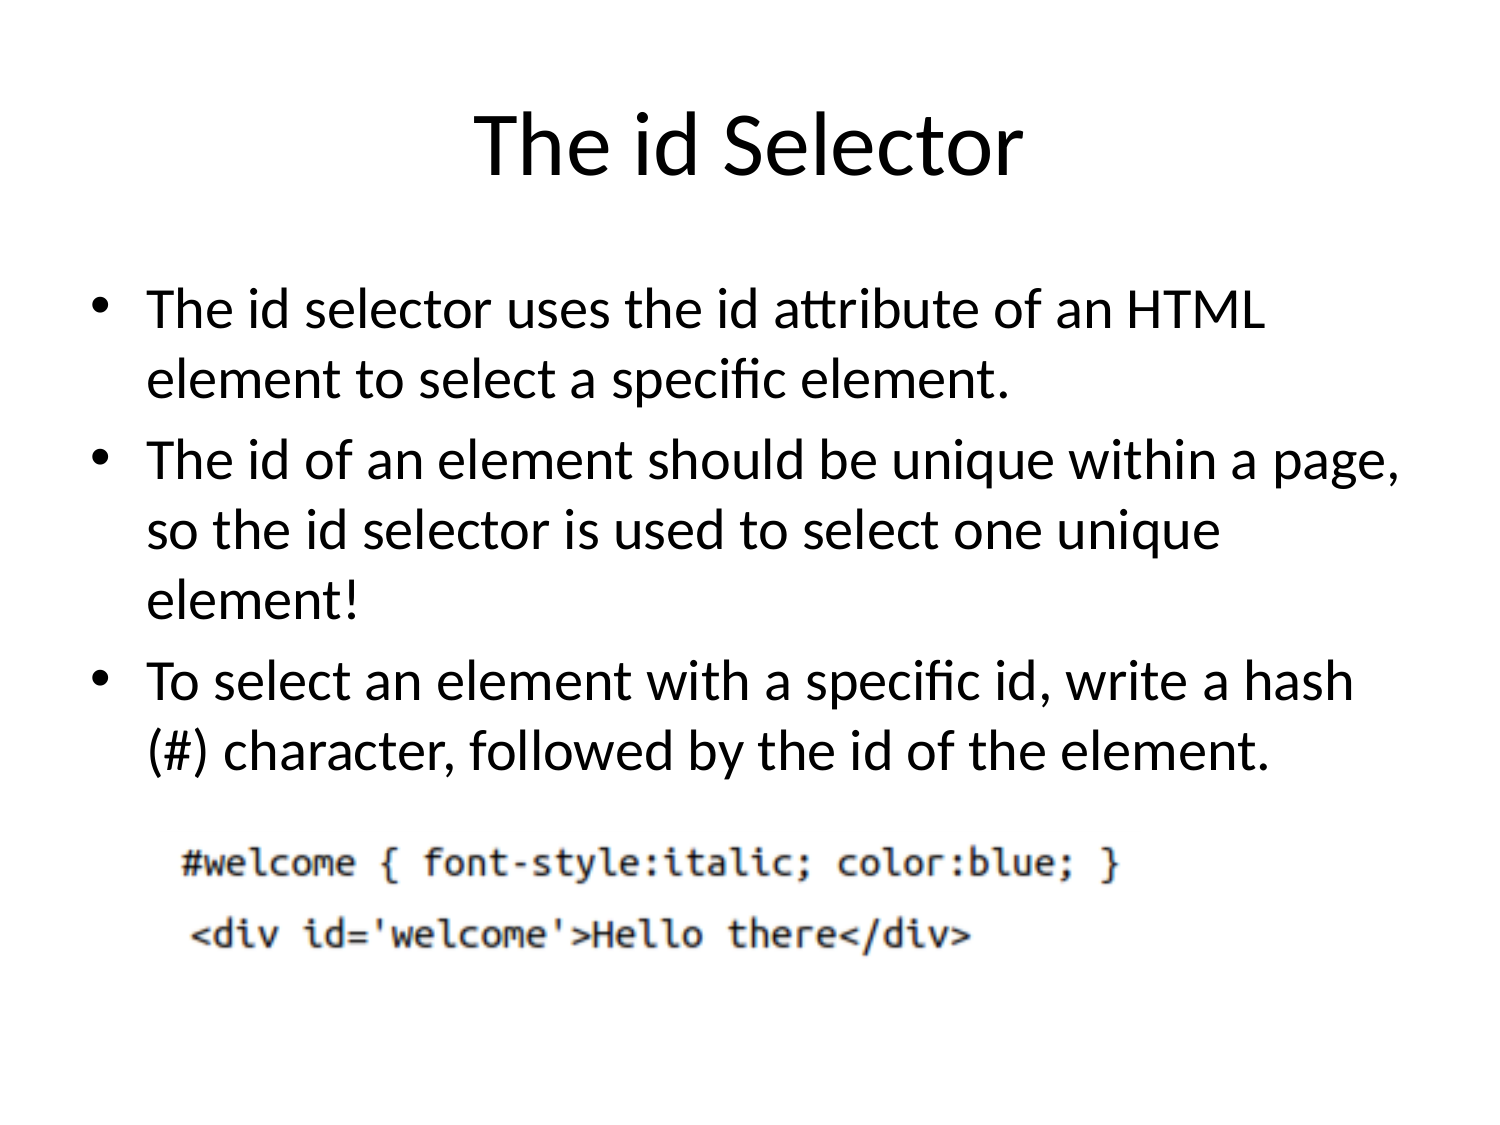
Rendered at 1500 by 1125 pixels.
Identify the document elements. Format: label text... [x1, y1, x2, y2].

list The id selector uses the id attribute of an HTML element to select a specific element. The id of an element should be unique within a page, so the id selector is used to select one unique element! To select an element with a specific id, write a hash (#) character, followed by the id of the element. [75, 262, 1425, 1005]
title The id Selector [75, 45, 1425, 233]
picture [159, 830, 1141, 988]
